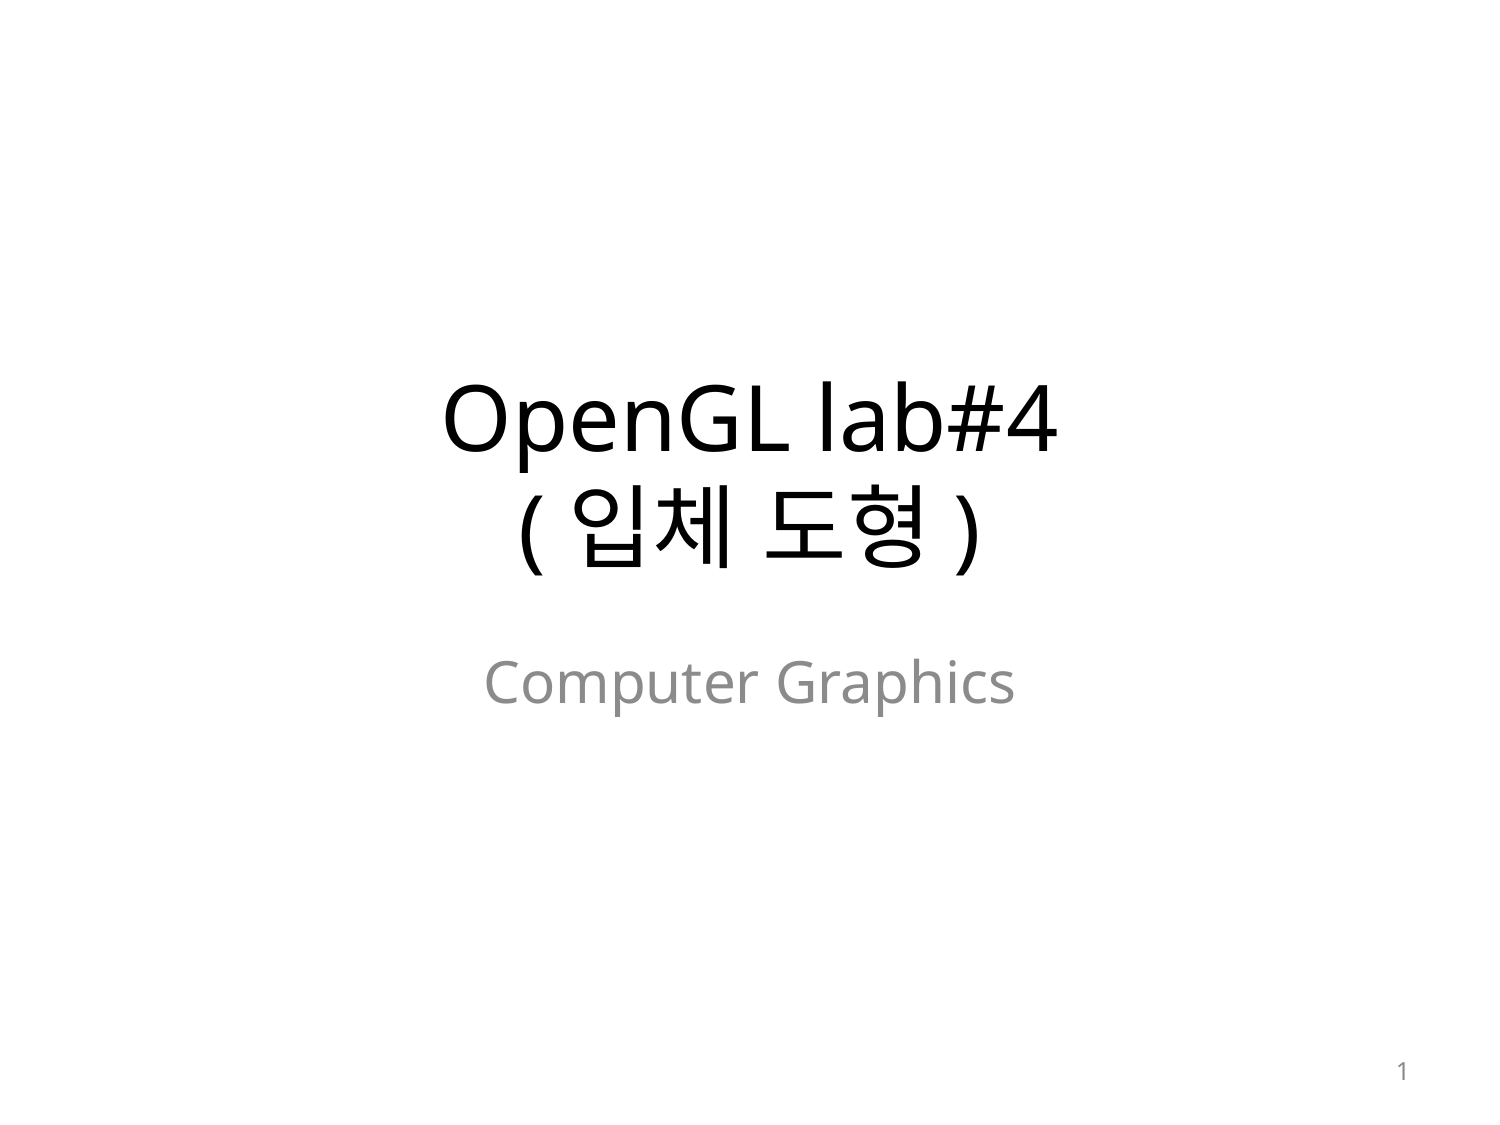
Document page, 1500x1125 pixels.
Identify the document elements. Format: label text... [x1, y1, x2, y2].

slide_number 1 [1074, 1042, 1425, 1103]
subtitle Computer Graphics [225, 637, 1275, 925]
title OpenGL lab#4 (입체 도형) [112, 349, 1388, 591]
